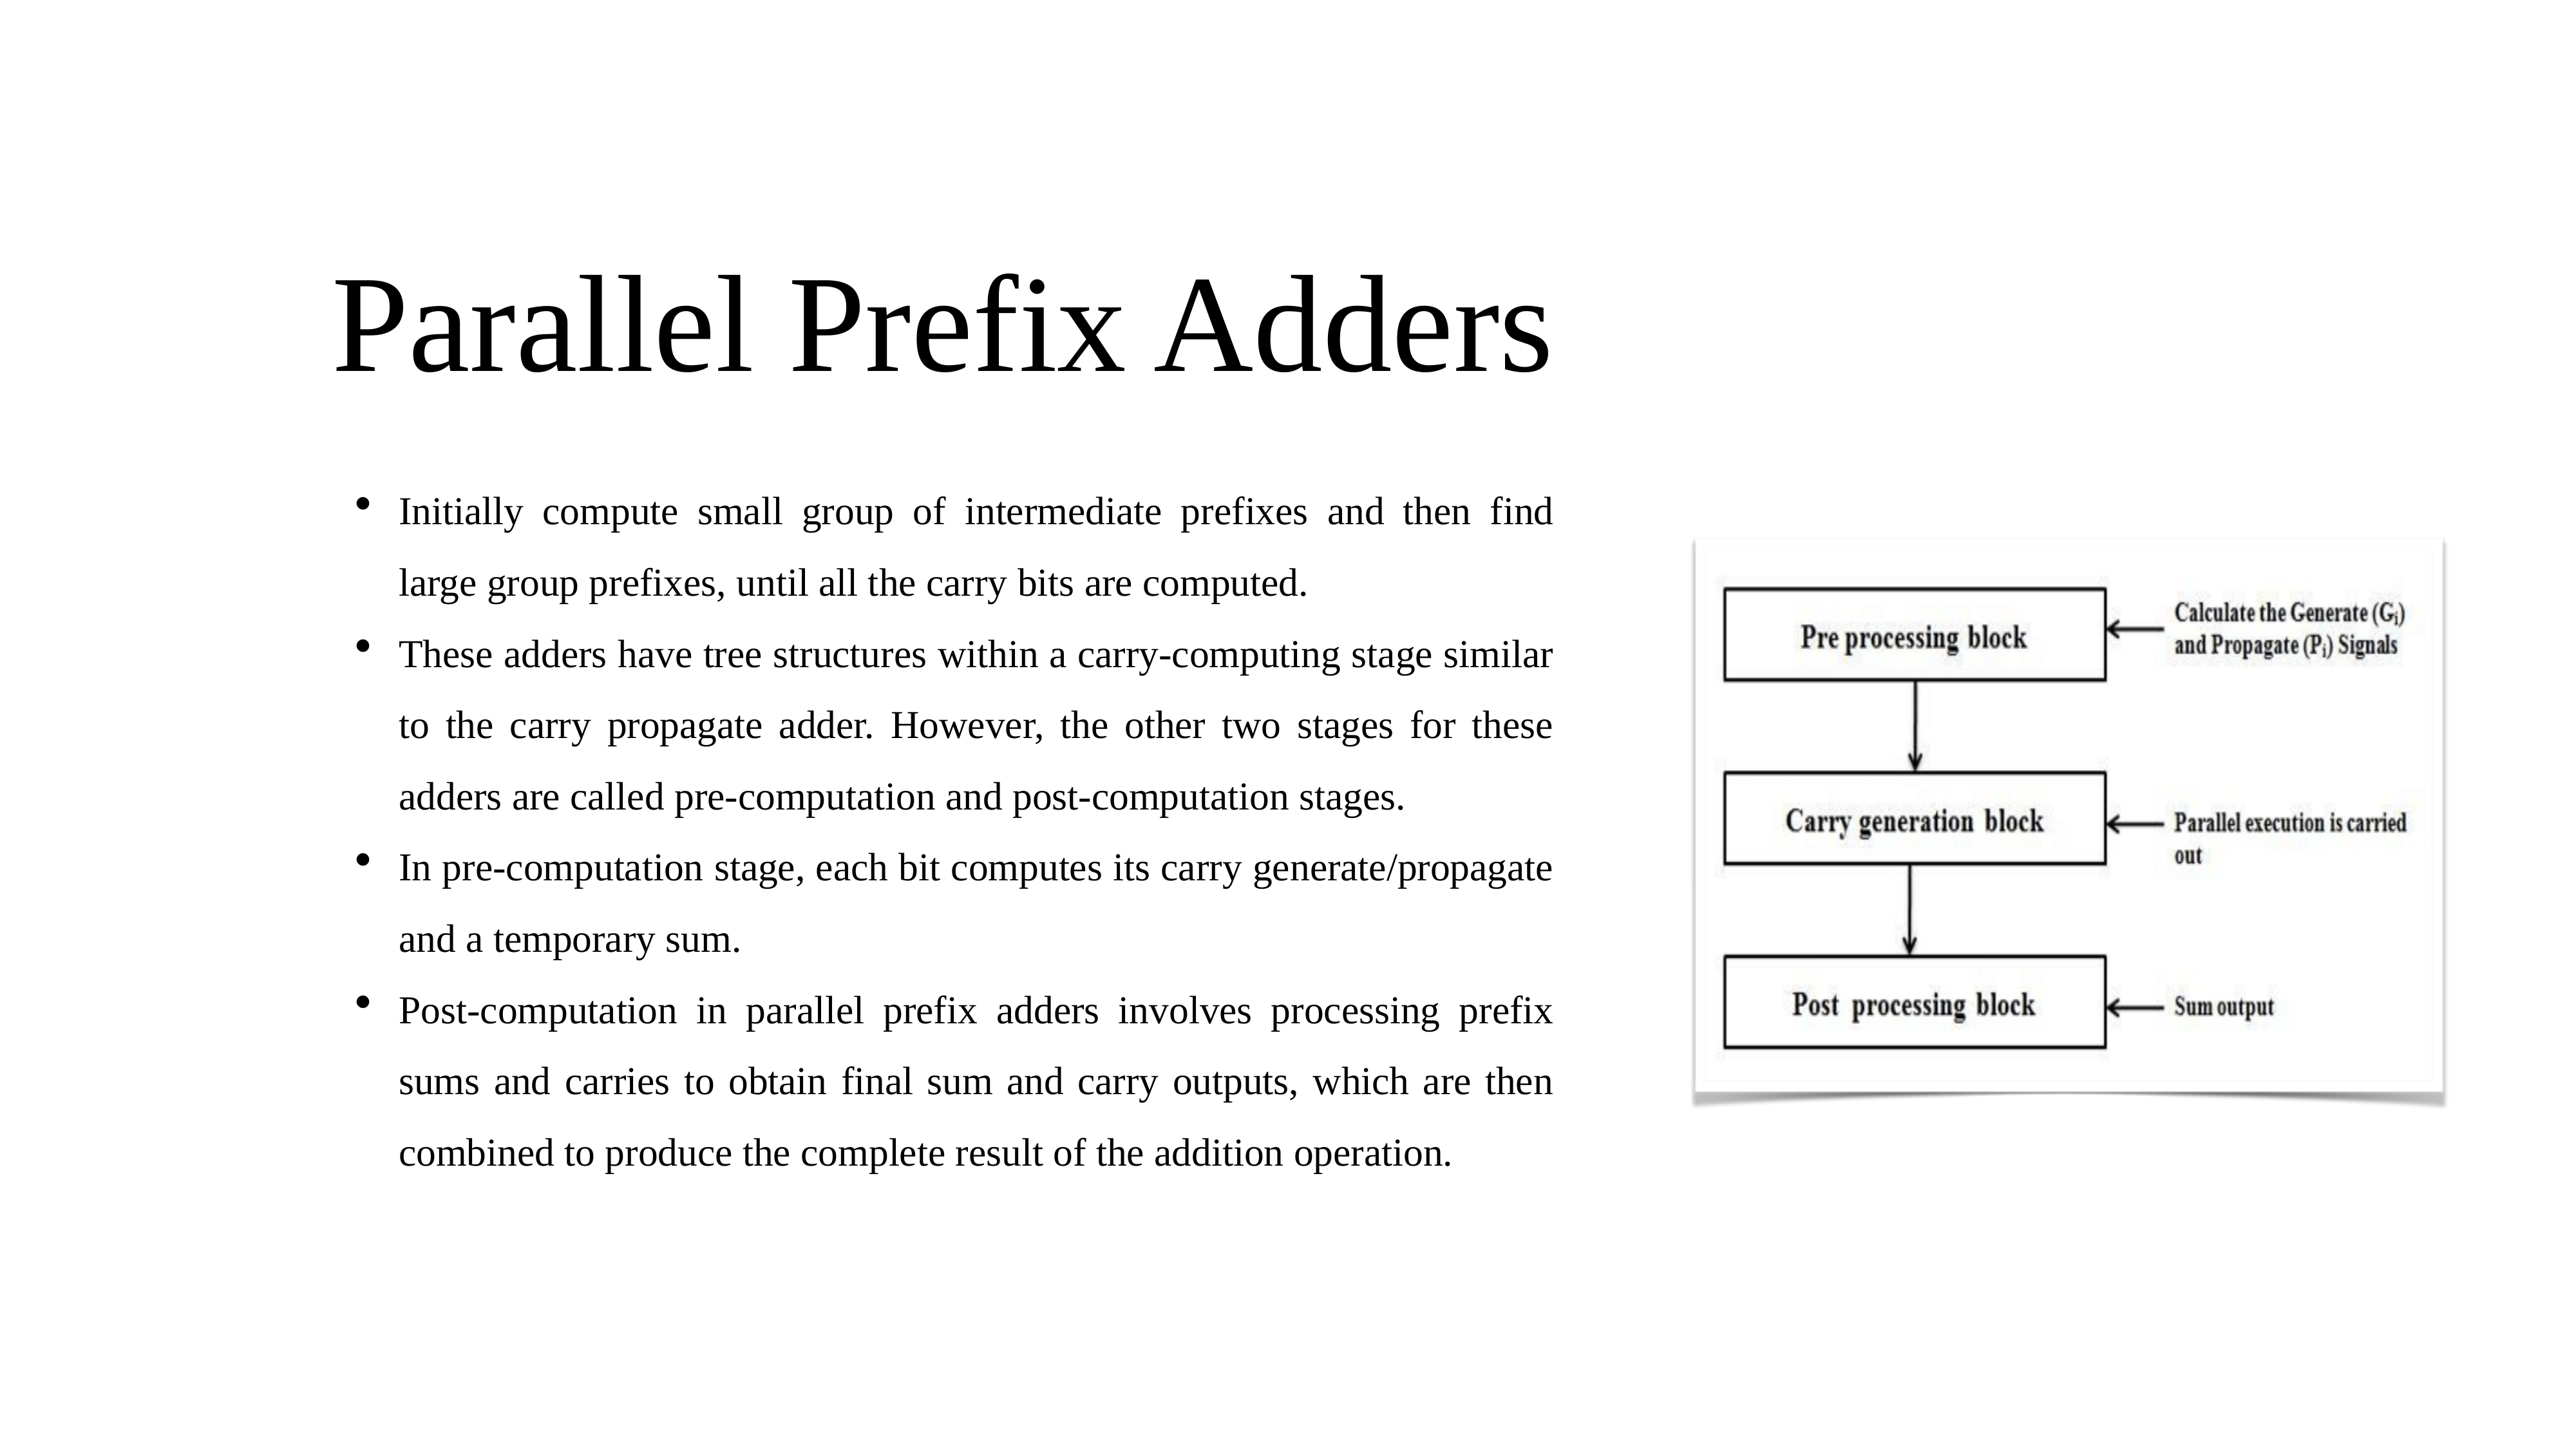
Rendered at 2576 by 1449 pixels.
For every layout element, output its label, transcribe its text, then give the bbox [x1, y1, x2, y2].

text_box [1690, 536, 2449, 1112]
title Parallel Prefix Adders [321, 236, 2255, 411]
text_box Initially compute small group of intermediate prefixes and then find large group prefixes, until all the carry bits are computed. These adders have tree structures within a carry-computing stage similar to the carry propagate adder. However, the other two stages for these adders are called pre-computation and post-computation stages. In pre-computation stage, each bit computes its carry generate/propagate and a temporary sum. Post-computation in parallel prefix adders involves processing prefix sums and carries to obtain final sum and carry outputs, which are then combined to produce the complete result of the addition operation. [305, 451, 1565, 1197]
